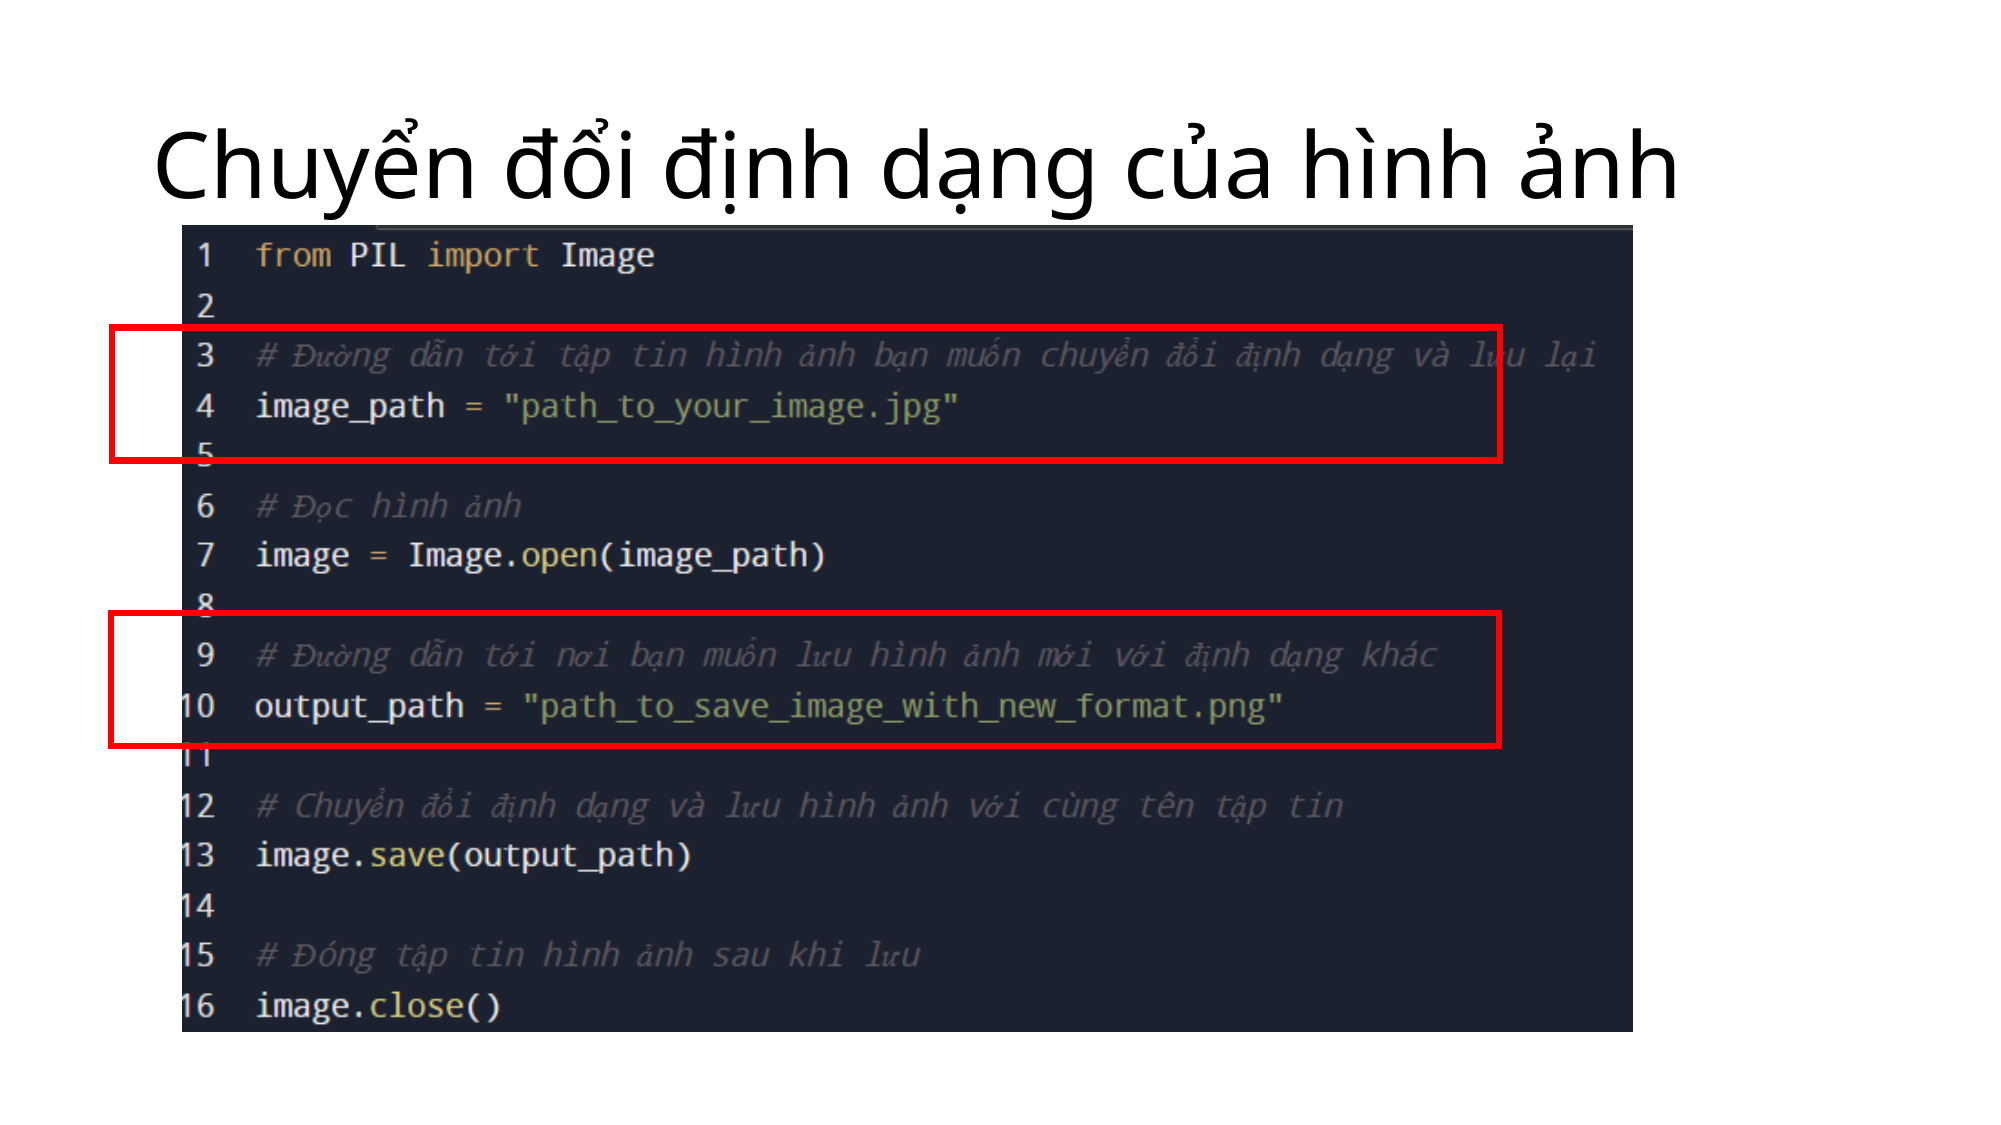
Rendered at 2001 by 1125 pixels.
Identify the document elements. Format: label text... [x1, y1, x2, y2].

text_box [111, 326, 181, 462]
picture [181, 225, 1633, 1032]
text_box [110, 612, 181, 747]
title Chuyển đổi định dạng của hình ảnh [137, 59, 1863, 278]
